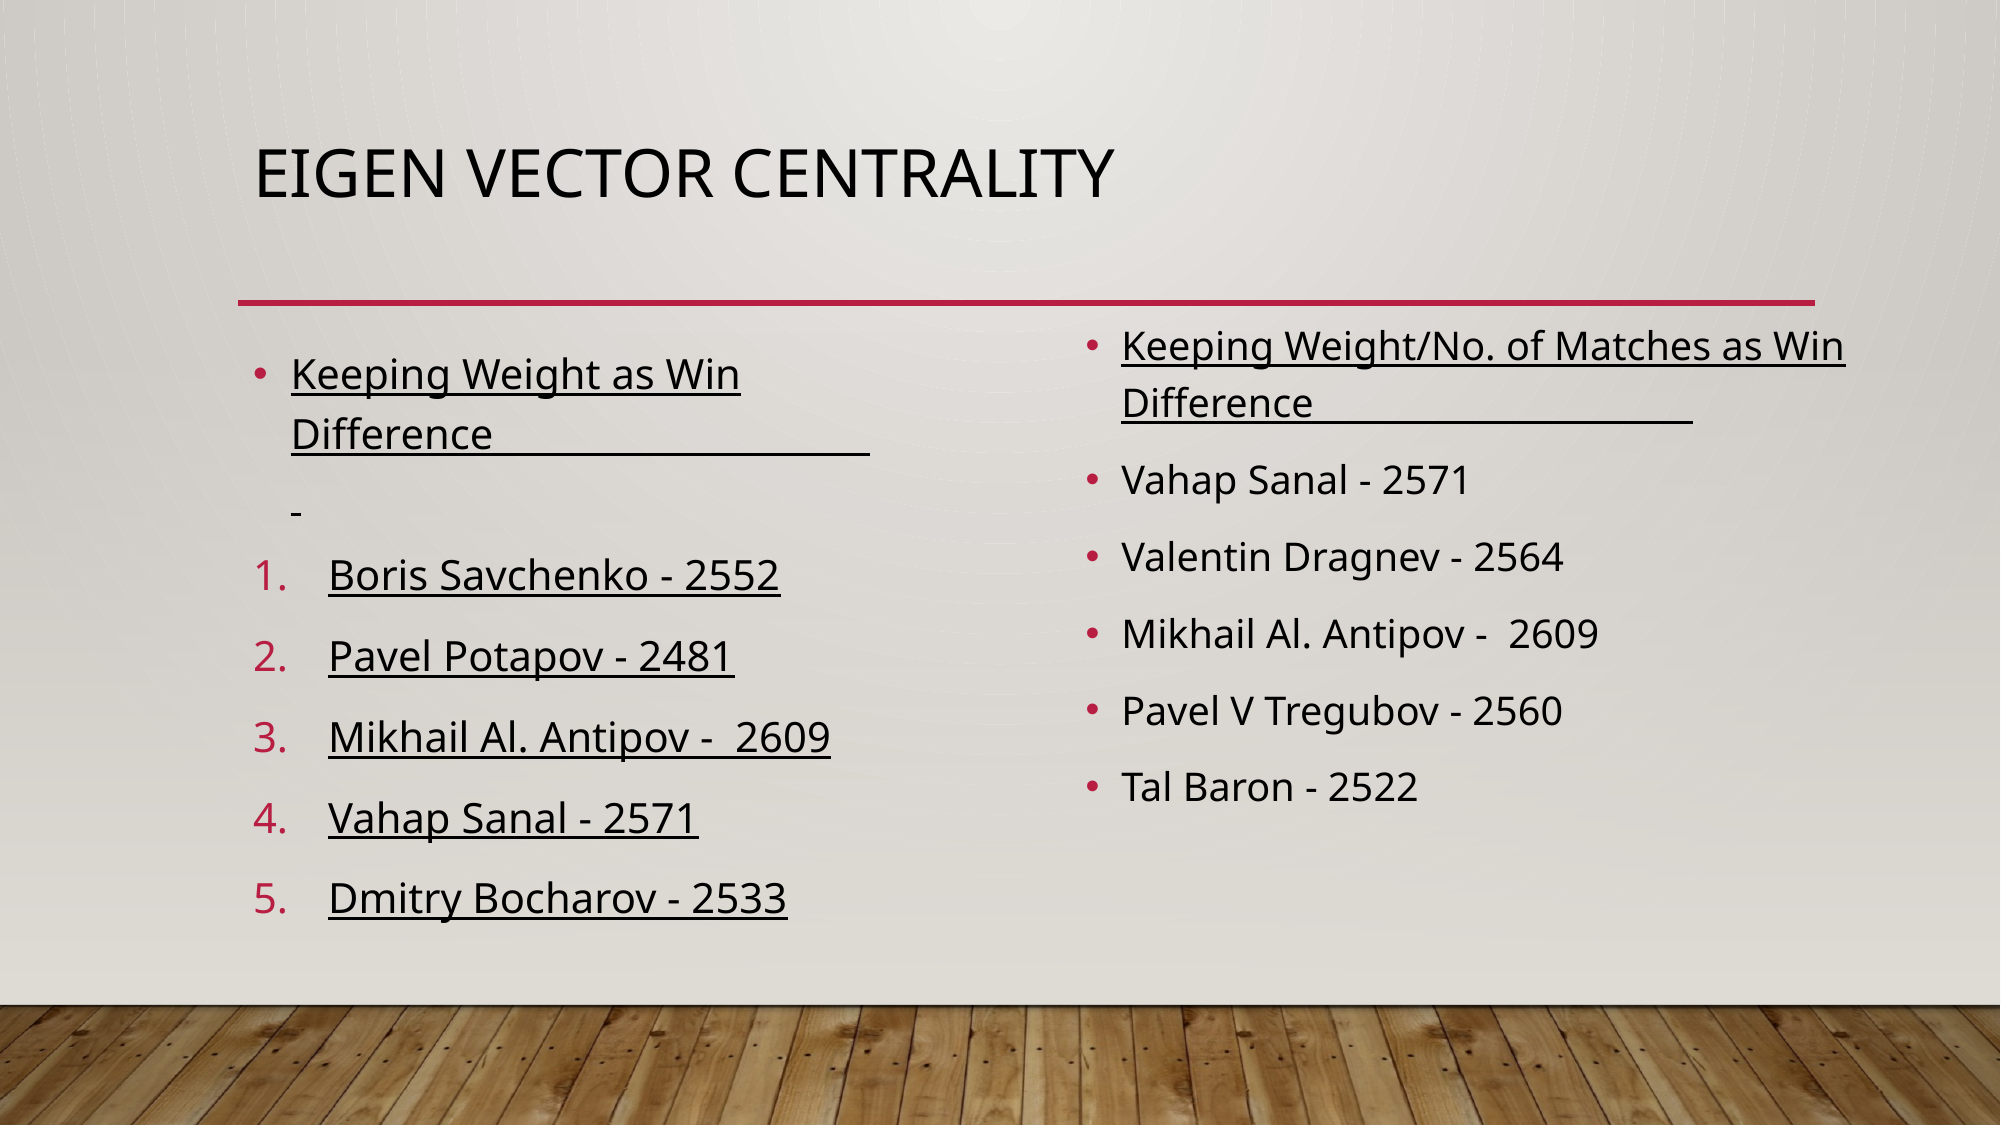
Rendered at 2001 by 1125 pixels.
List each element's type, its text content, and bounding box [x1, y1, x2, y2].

title Eigen vector centrality [238, 131, 1814, 305]
picture [0, 1005, 2000, 1125]
list Keeping Weight as Win Difference Boris Savchenko - 2552 Pavel Potapov - 2481 Mikhail Al. Antipov - 2609 Vahap Sanal - 2571 Dmitry Bocharov - 2533 [238, 330, 894, 937]
text_box Keeping Weight/No. of Matches as Win Difference Vahap Sanal - 2571 Valentin Dragnev - 2564 Mikhail Al. Antipov - 2609 Pavel V Tregubov - 2560 Tal Baron - 2522 [1070, 304, 1918, 821]
